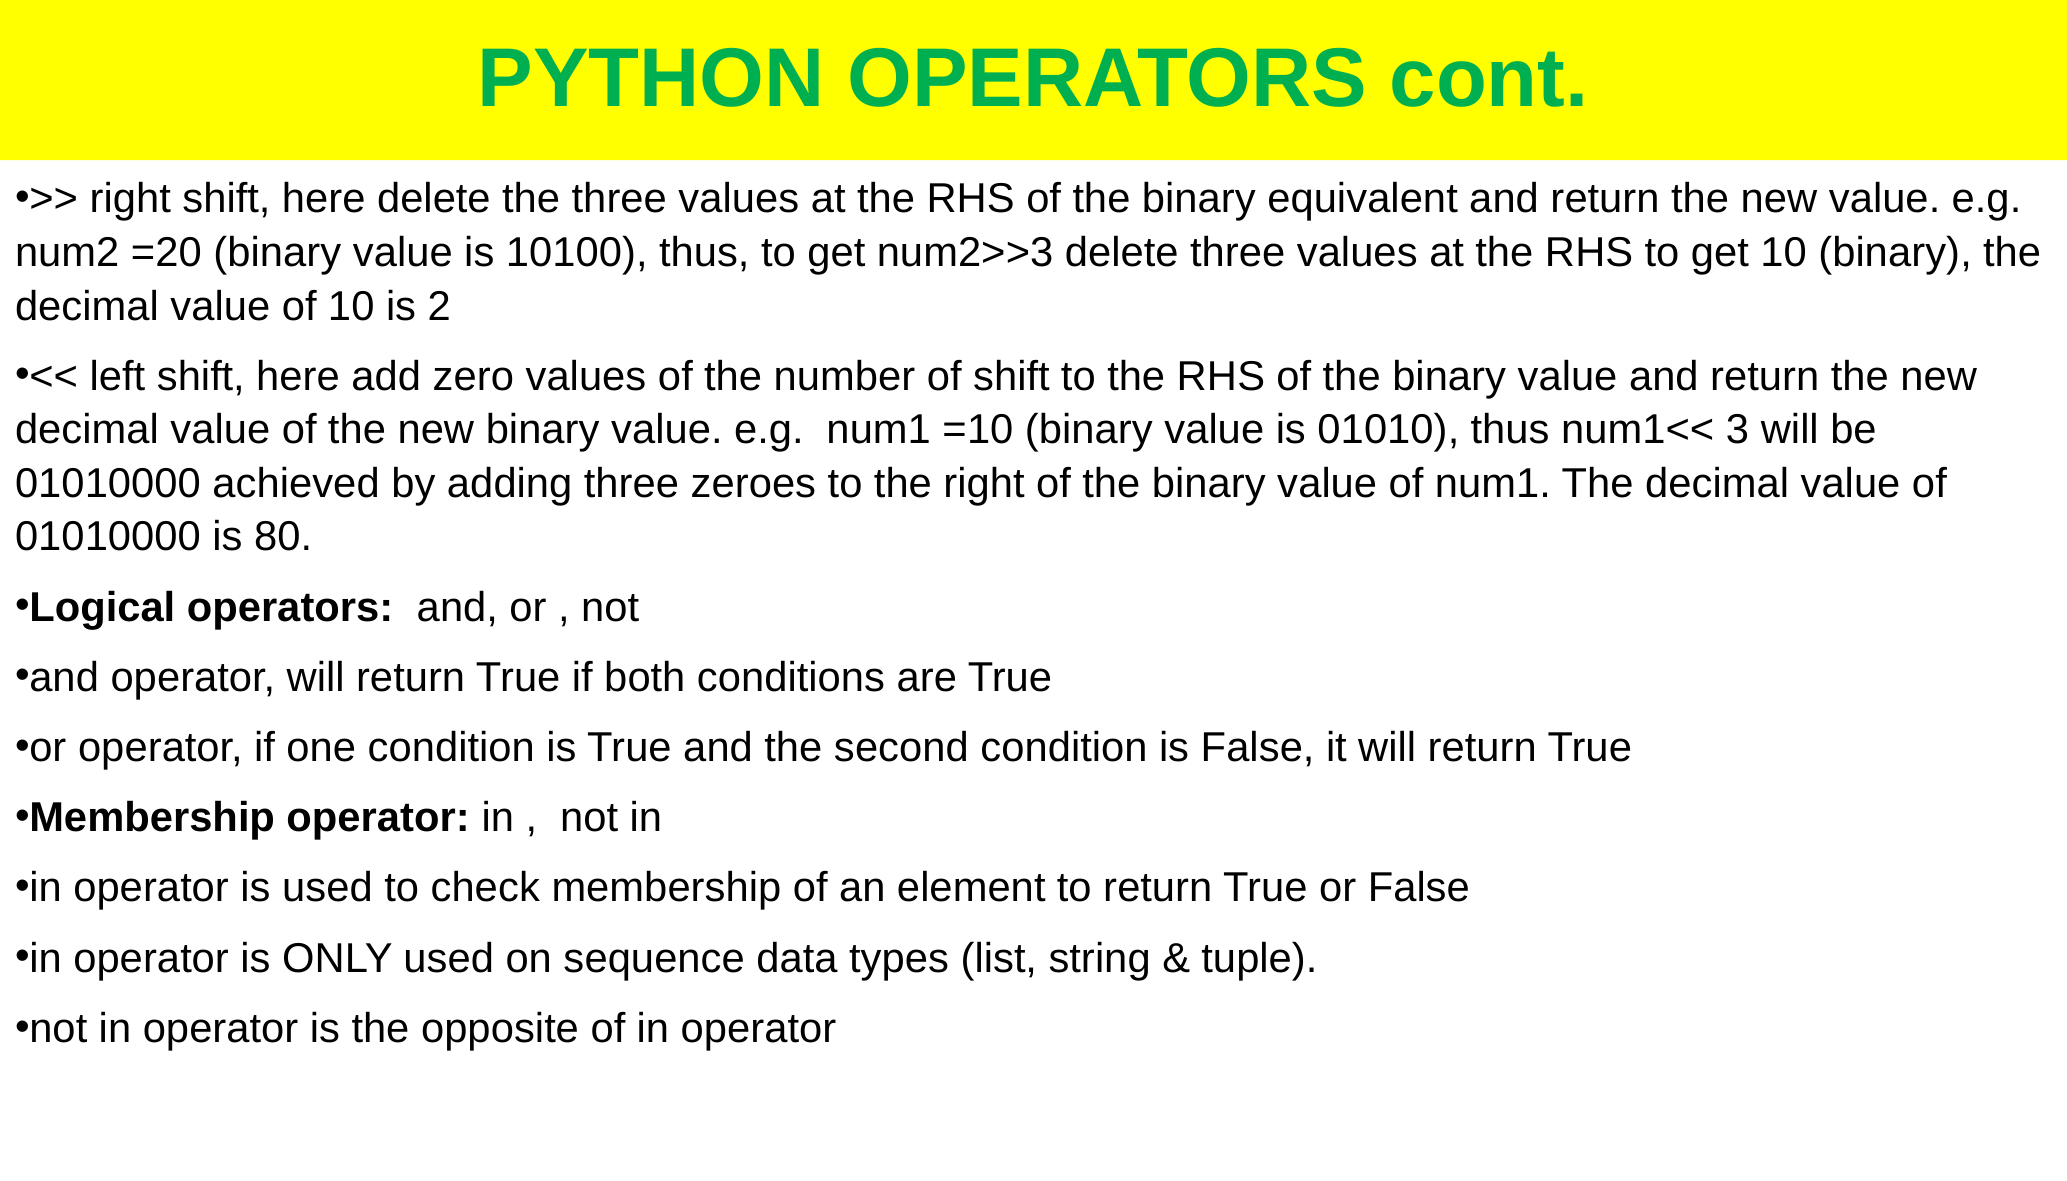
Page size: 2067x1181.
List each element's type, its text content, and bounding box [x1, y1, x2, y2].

title PYTHON OPERATORS cont. [0, 0, 2067, 160]
list >> right shift, here delete the three values at the RHS of the binary equivalent and return the new value. e.g. num2 =20 (binary value is 10100), thus, to get num2>>3 delete three values at the RHS to get 10 (binary), the decimal value of 10 is 2 << left shift, here add zero values of the number of shift to the RHS of the binary value and return the new decimal value of the new binary value. e.g. num1 =10 (binary value is 01010), thus num1<< 3 will be 01010000 achieved by adding three zeroes to the right of the binary value of num1. The decimal value of 01010000 is 80. Logical operators: and, or , not and operator, will return True if both conditions are True or operator, if one condition is True and the second condition is False, it will return True Membership operator: in , not in in operator is used to check membership of an element to return True or False in operator is ONLY used on sequence data types (list, string & tuple). not in operator is the opposite of in operator [0, 160, 2067, 1181]
